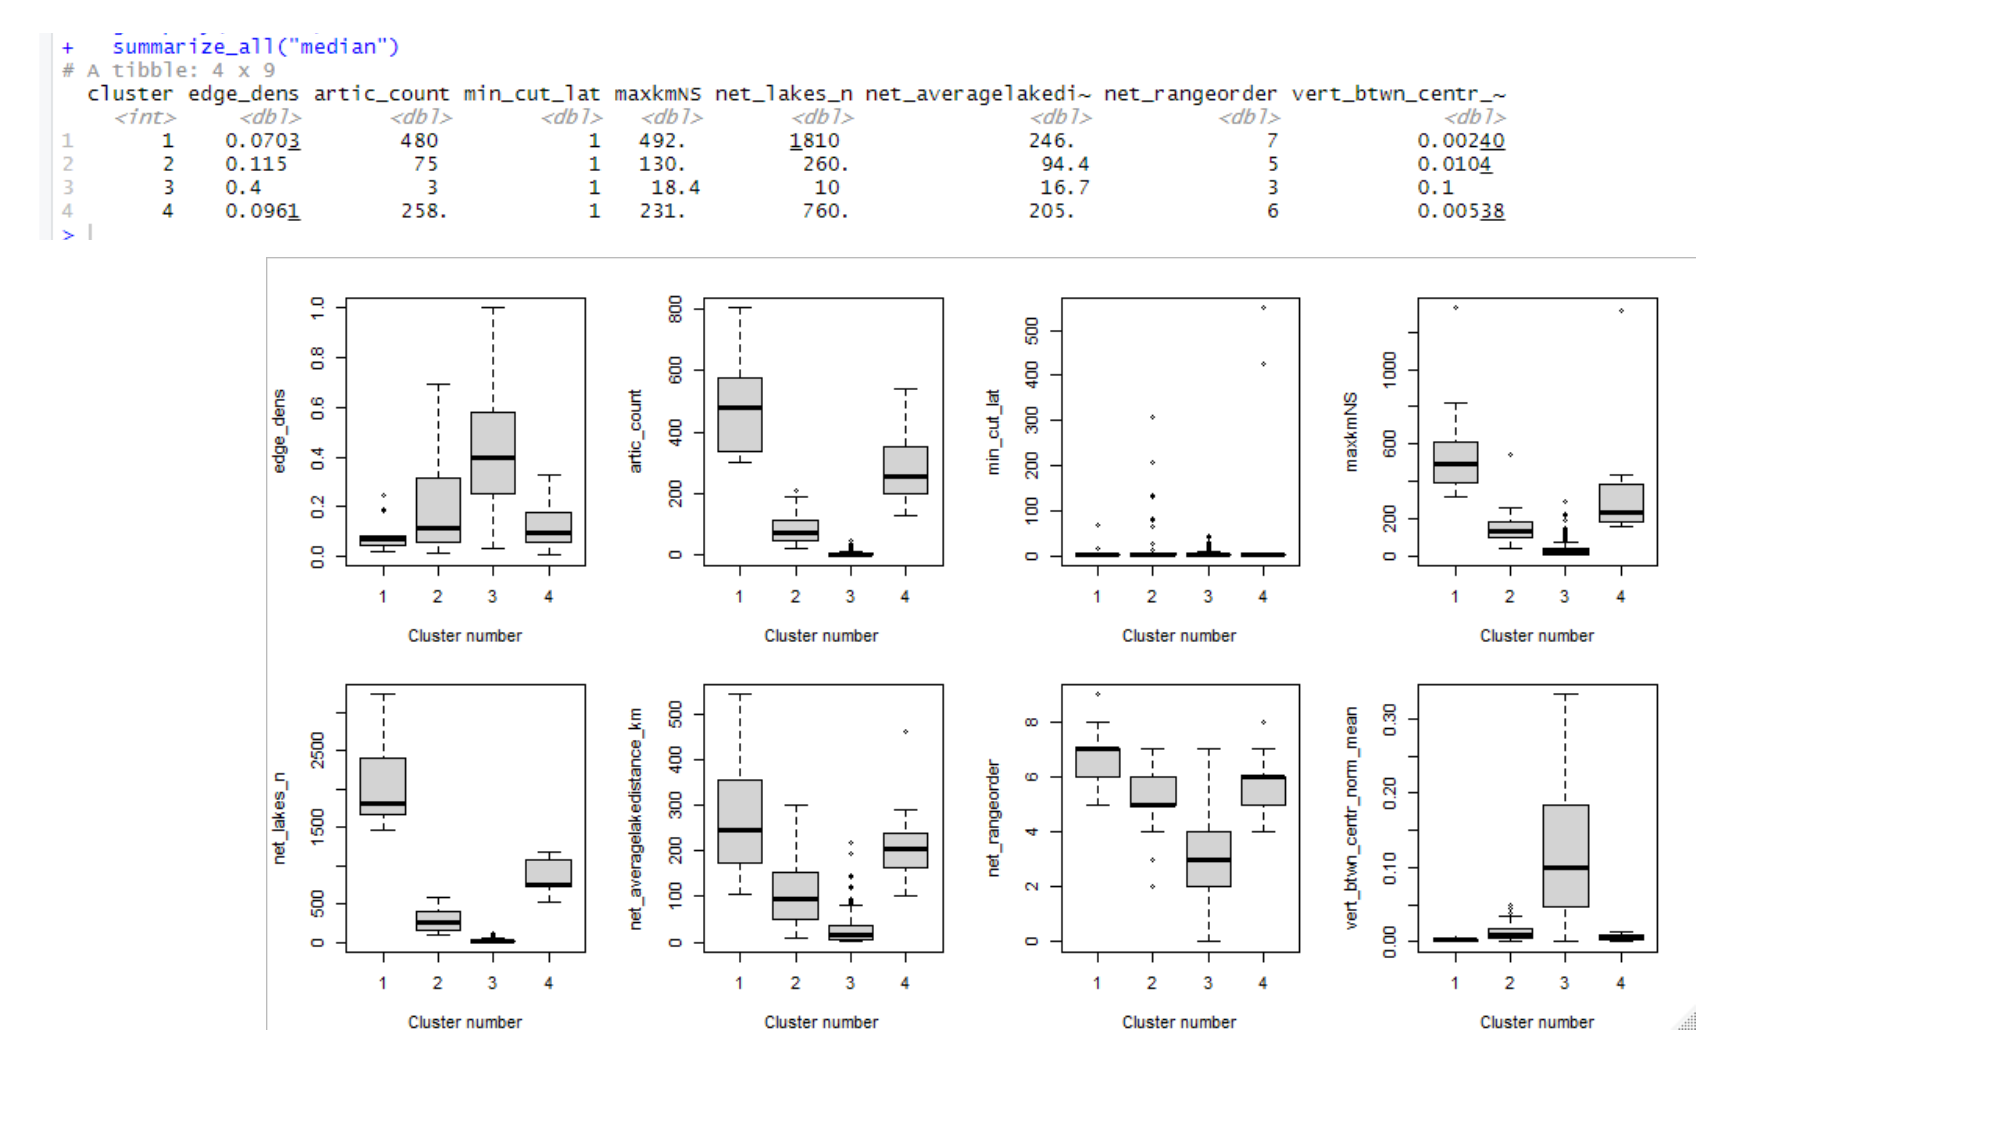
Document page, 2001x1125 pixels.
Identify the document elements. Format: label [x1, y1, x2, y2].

picture [266, 257, 1696, 1030]
picture [39, 33, 1524, 241]
